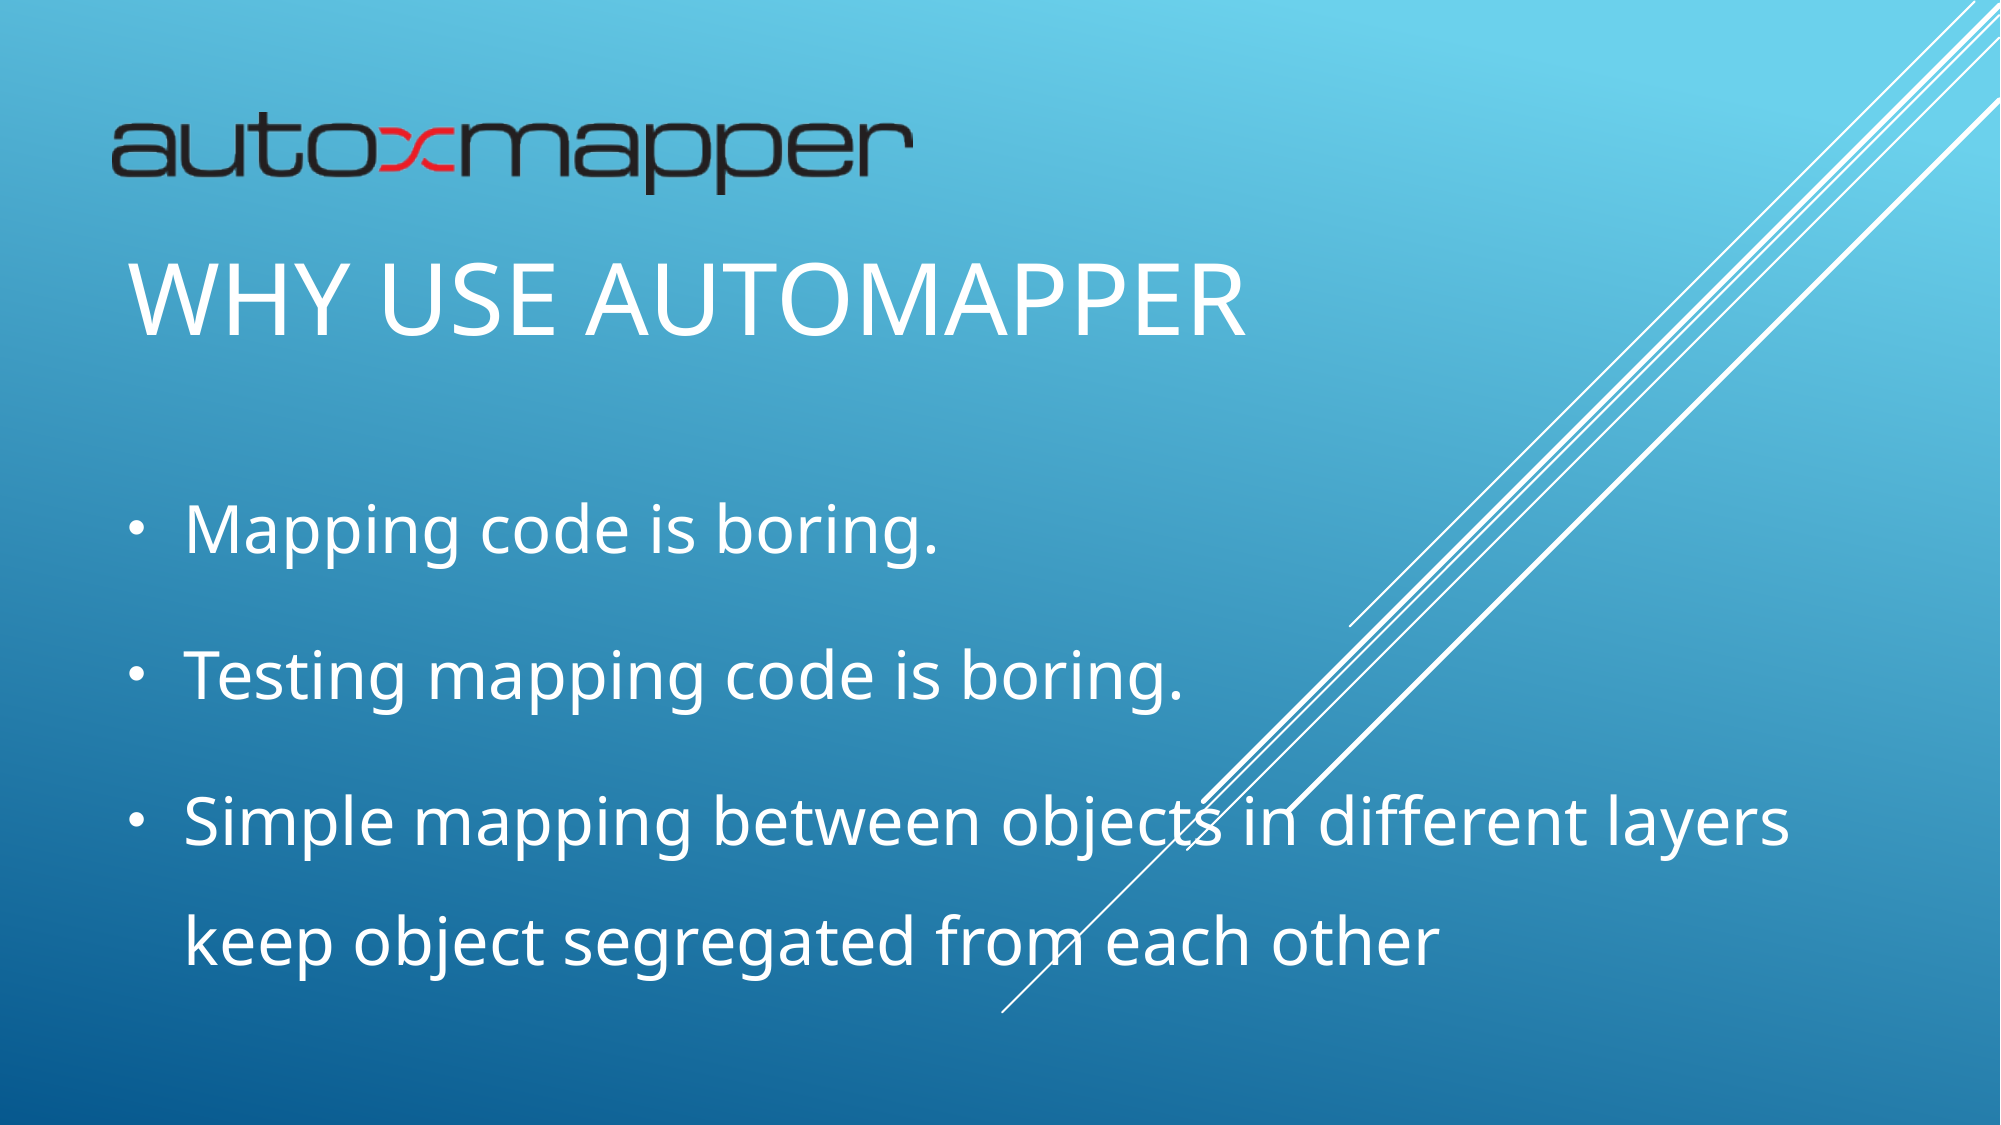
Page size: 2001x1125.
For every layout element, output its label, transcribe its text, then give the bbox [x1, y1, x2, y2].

picture [111, 112, 913, 195]
title Why use automapper [112, 123, 1425, 364]
subtitle Mapping code is boring. Testing mapping code is boring. Simple mapping between objects in different layers keep object segregated from each other [112, 439, 1866, 1014]
